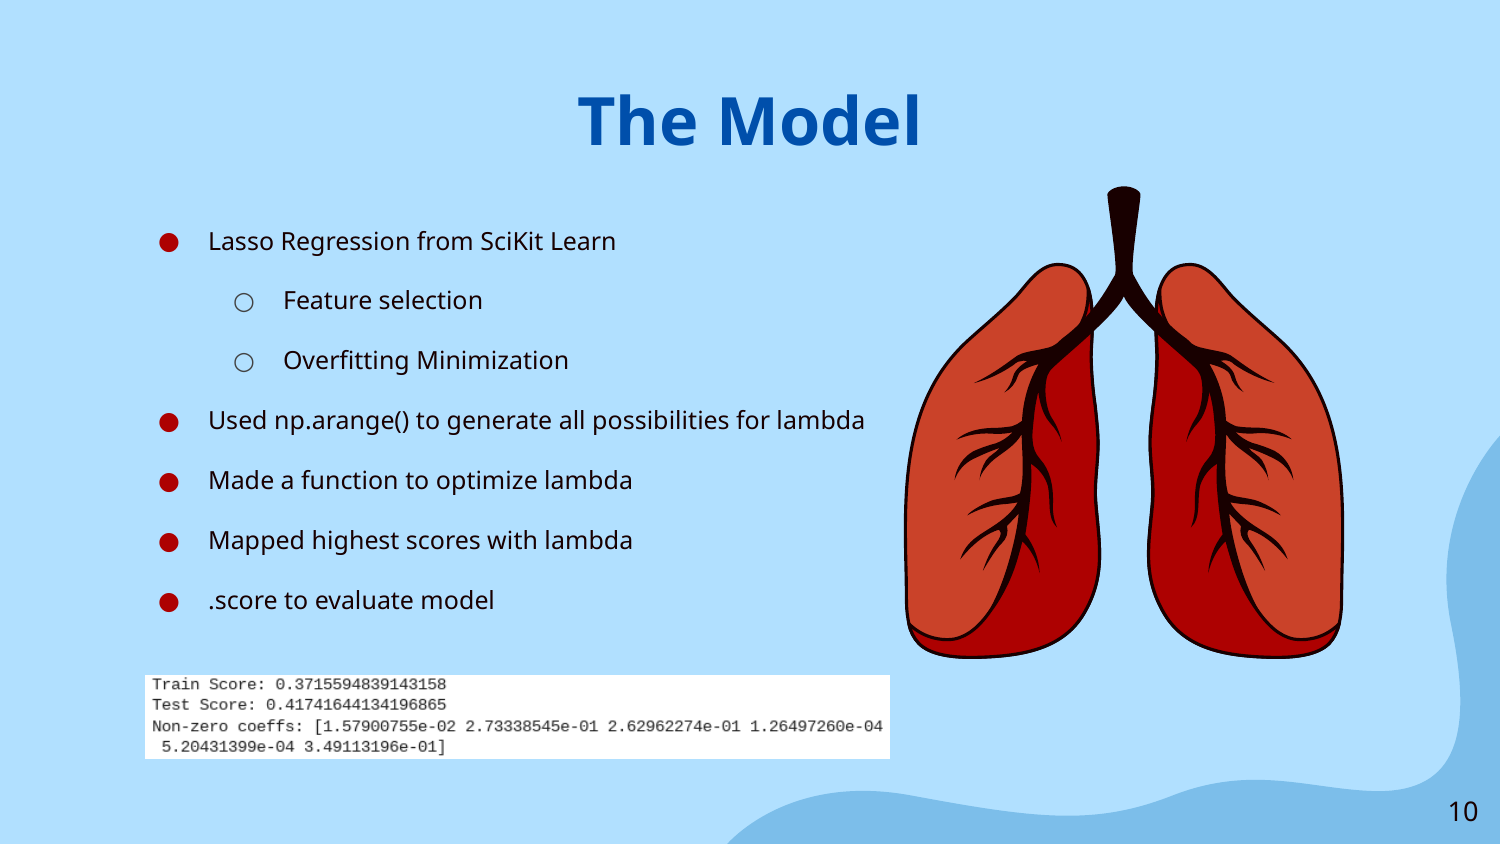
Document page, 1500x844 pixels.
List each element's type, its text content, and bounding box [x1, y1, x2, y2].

slide_number ‹#› [1403, 779, 1494, 844]
title The Model [118, 63, 1382, 161]
list Lasso Regression from SciKit Learn Feature selection Overfitting Minimization Used np.arange() to generate all possibilities for lambda Made a function to optimize lambda Mapped highest scores with lambda .score to evaluate model [118, 180, 1382, 750]
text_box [900, 185, 1348, 658]
picture [145, 675, 890, 760]
